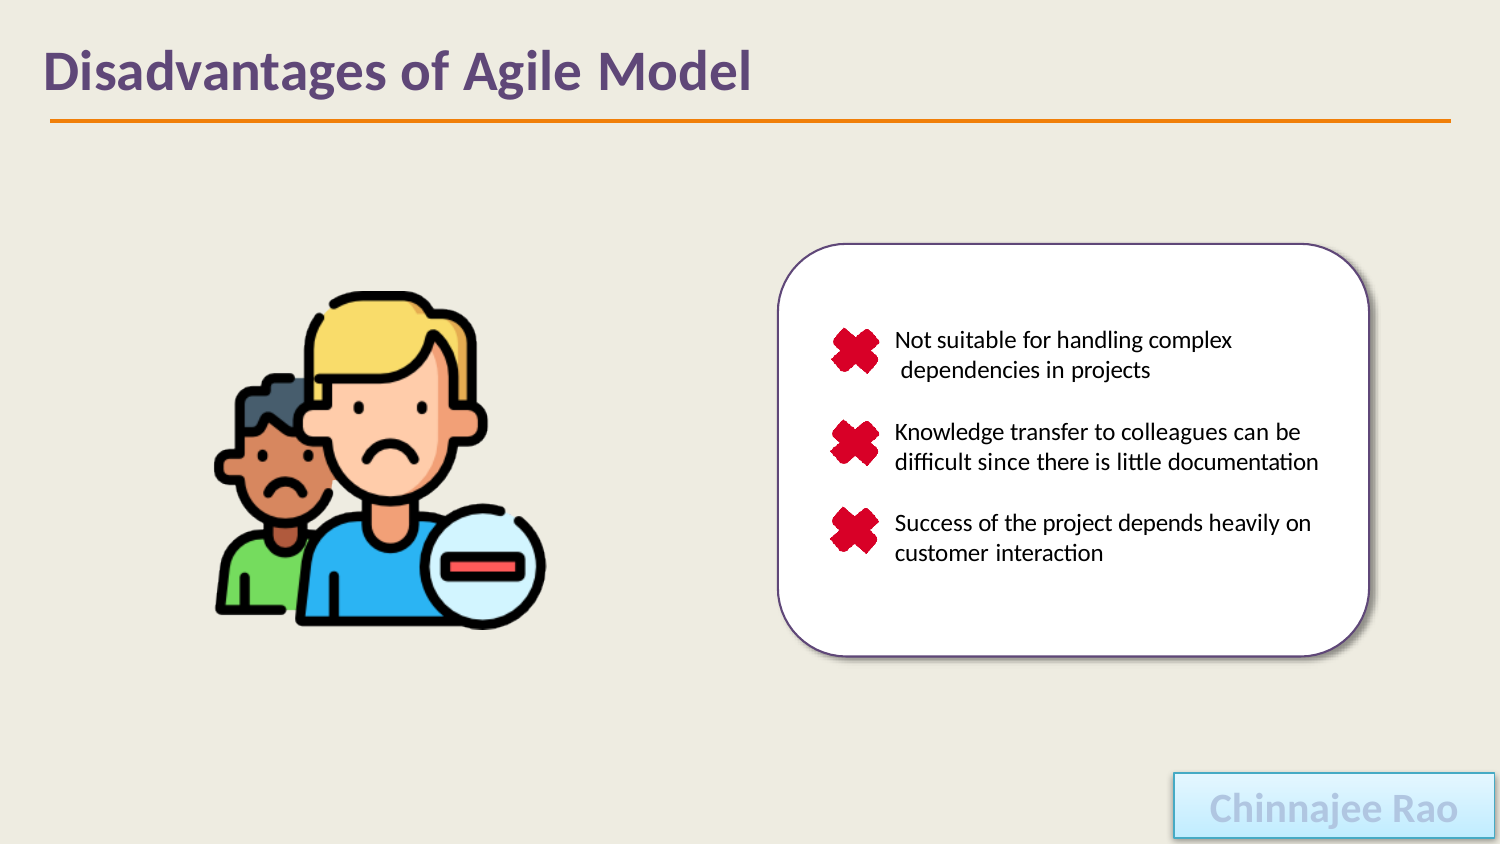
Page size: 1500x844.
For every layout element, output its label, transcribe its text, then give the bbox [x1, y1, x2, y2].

text_box [830, 325, 880, 375]
text_box [777, 243, 1370, 657]
title Disadvantages of Agile Model [41, 30, 762, 174]
text_box [829, 417, 880, 467]
text_box [829, 504, 879, 555]
text_box [774, 240, 1382, 669]
text_box [213, 291, 547, 630]
text_box Not suitable for handling complex dependencies in projects Knowledge transfer to colleagues can be difficult since there is little documentation Success of the project depends heavily on customer interaction [892, 320, 1323, 567]
